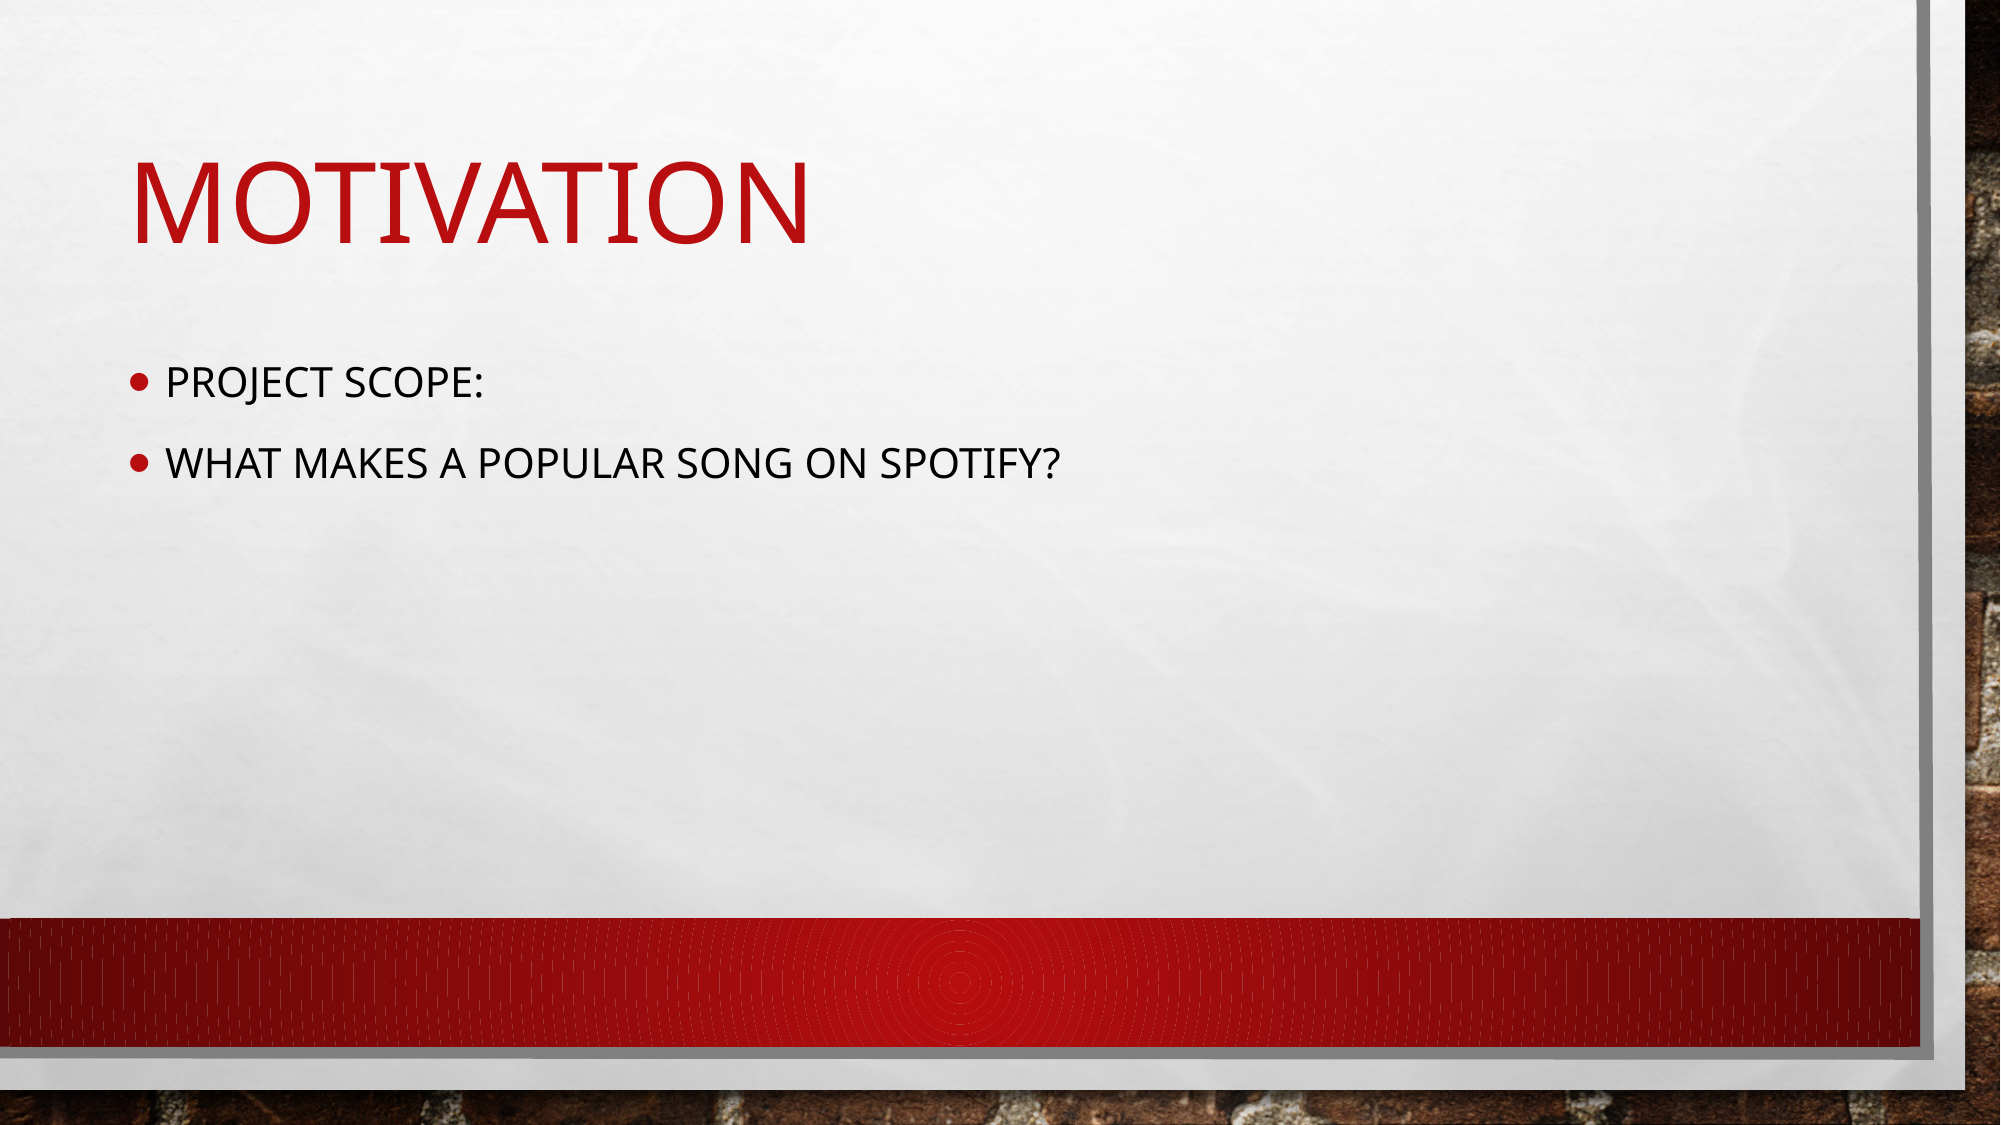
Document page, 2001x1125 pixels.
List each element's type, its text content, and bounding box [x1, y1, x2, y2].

list Project Scope: What makes a popular song on Spotify? [112, 338, 1818, 882]
picture [0, 0, 2000, 1125]
title Motivation [112, 112, 1818, 302]
